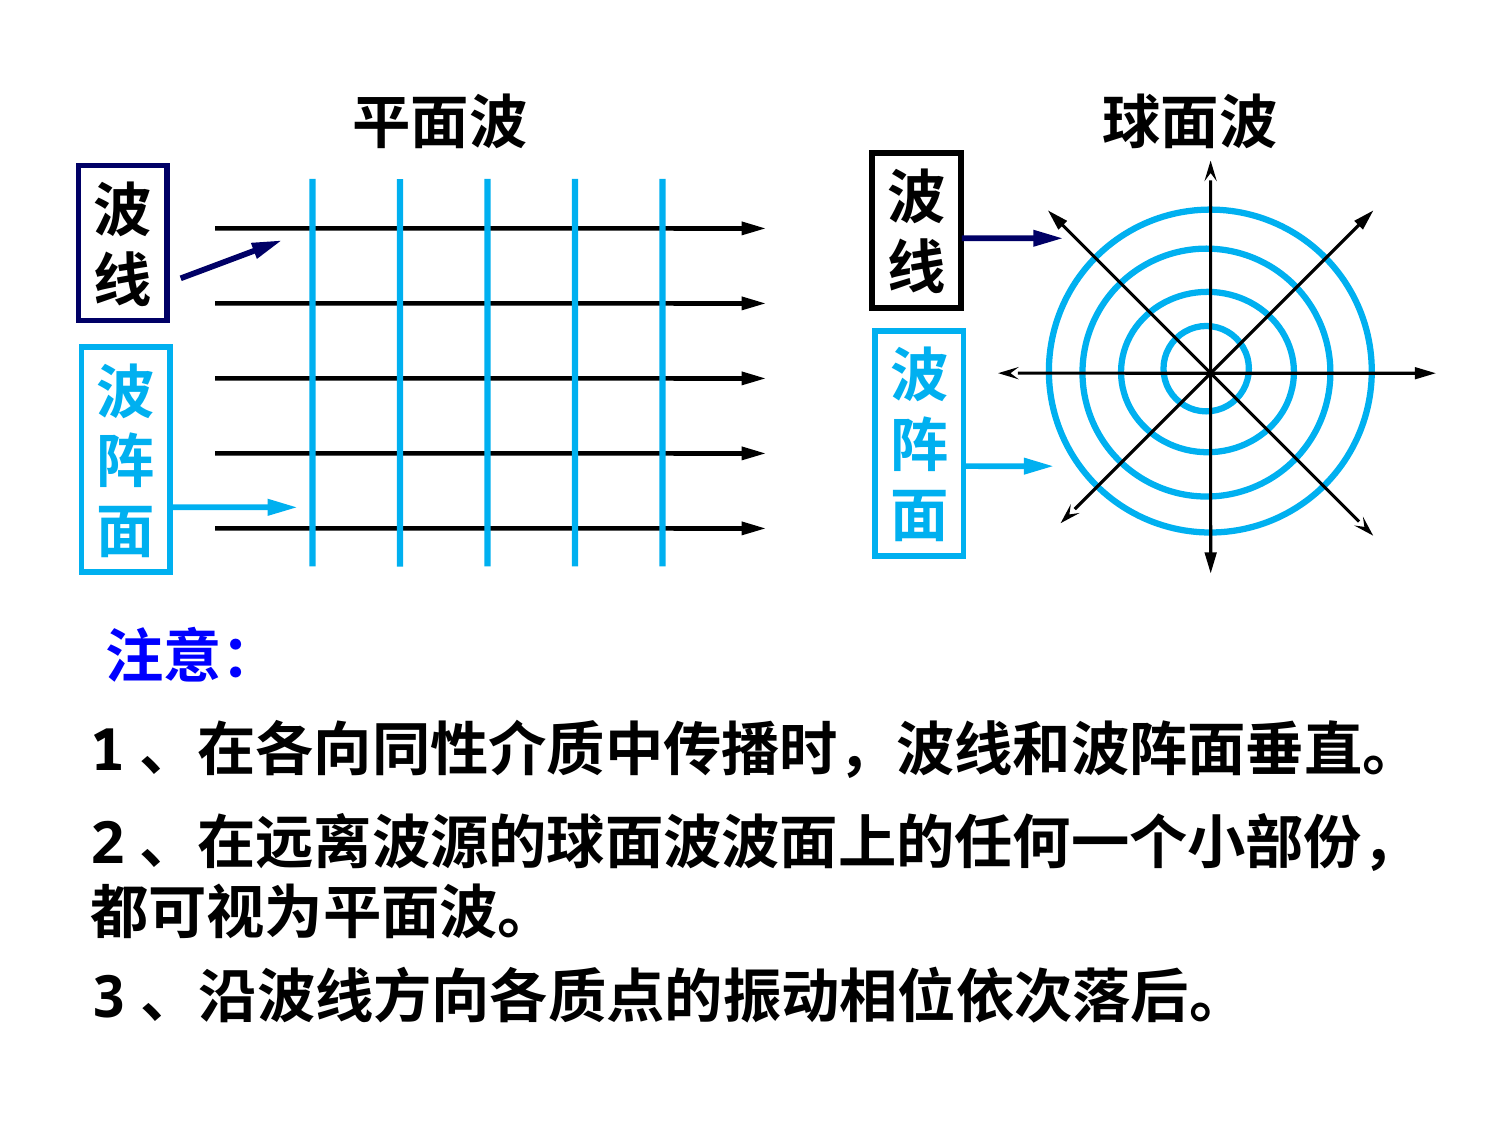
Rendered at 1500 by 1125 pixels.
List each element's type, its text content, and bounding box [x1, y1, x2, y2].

text_box 3、沿波线方向各质点的振动相位依次落后。 [76, 952, 1290, 1037]
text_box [81, 347, 297, 575]
text_box 2、在远离波源的球面波波面上的任何一个小部份，都可视为平面波。 [75, 797, 1463, 953]
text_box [874, 330, 1053, 562]
text_box 平面波 [337, 78, 688, 164]
text_box 注意： [90, 611, 295, 697]
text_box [998, 160, 1436, 574]
text_box 球面波 [1087, 78, 1438, 164]
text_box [871, 153, 1062, 310]
text_box 1、在各向同性介质中传播时，波线和波阵面垂直。 [74, 704, 1438, 790]
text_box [215, 228, 766, 529]
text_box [78, 165, 281, 323]
